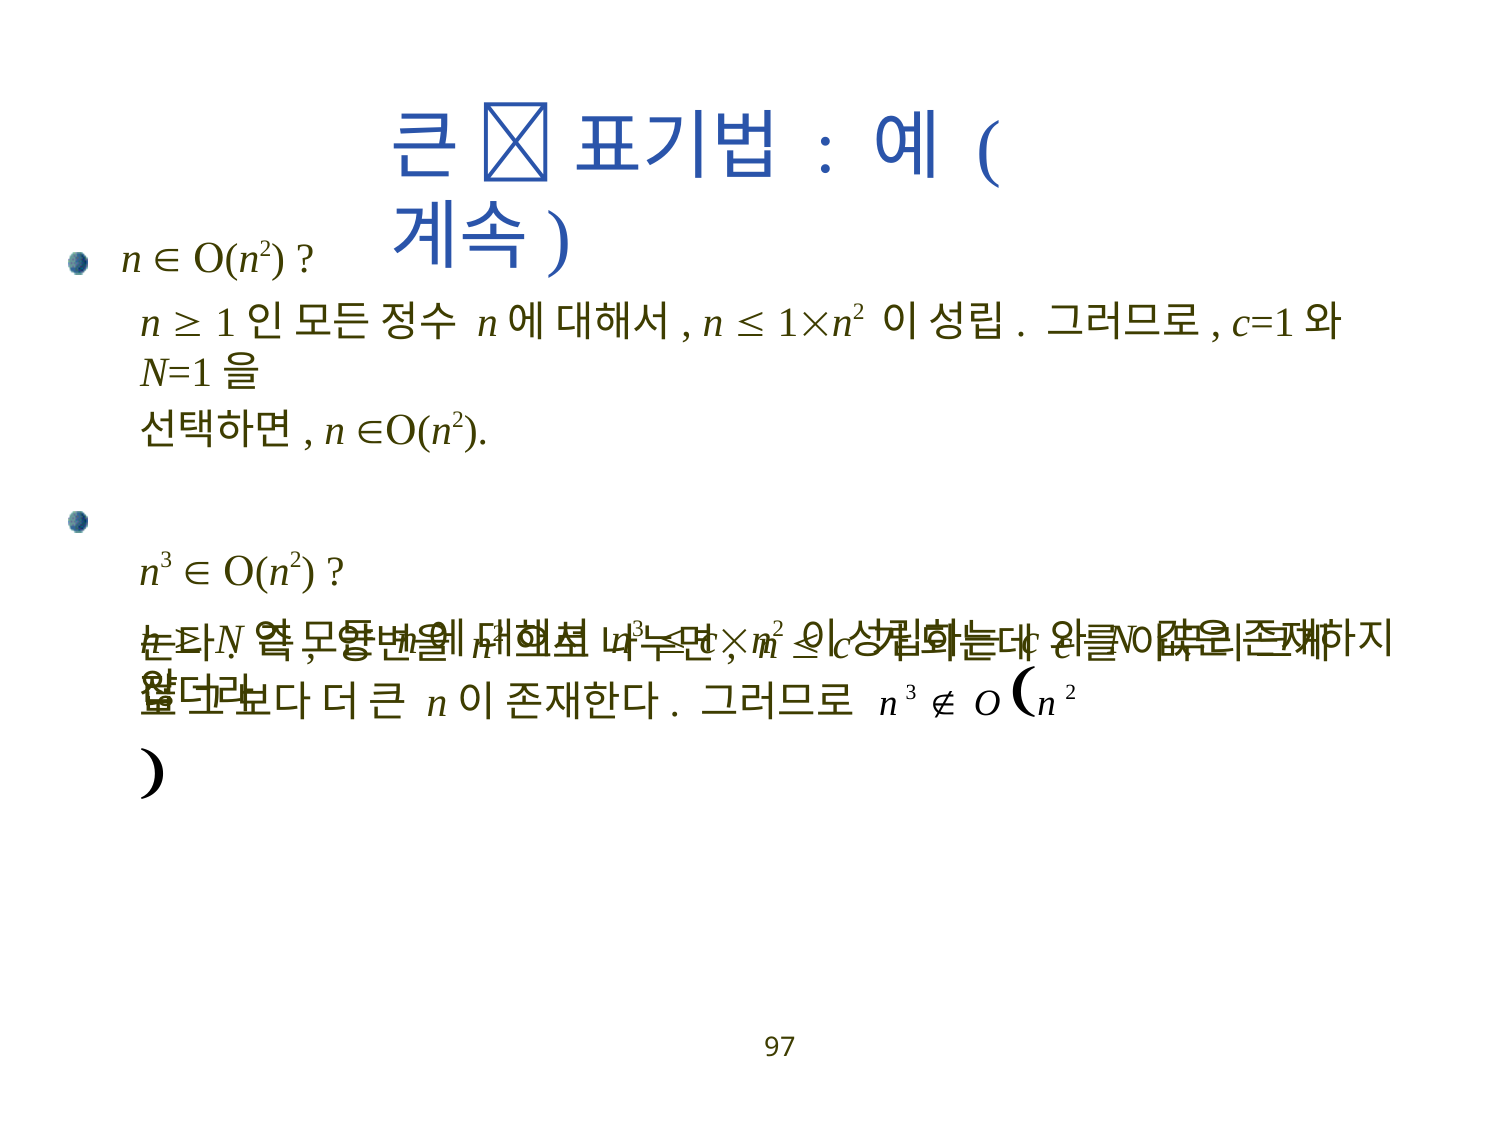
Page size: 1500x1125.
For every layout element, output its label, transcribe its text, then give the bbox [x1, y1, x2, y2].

title 큰  표기법 : 예 (계속) [388, 90, 1137, 281]
text_box 97 [757, 1035, 817, 1067]
text_box n  (n2) ? n  1인 모든 정수 n에 대해서, n  1n2 이 성립. 그러므로, c=1와 N=1을 선택하면, n (n2). n3  (n2) ? n  N인 모든 n에 대해서 n3  cn2 이 성립하는 c와 N 값은 존재하지 않 [112, 213, 1415, 712]
text_box 는다. 즉, 양변을 n2으로 나누면, n  c 가 되는데 c를 아무리 크게 잡더라 [133, 614, 1439, 717]
text_box 도 그 보다 더 큰 n이 존재한다. 그러므로 n3  On2  [133, 645, 1104, 813]
picture [67, 252, 89, 275]
picture [67, 510, 89, 533]
